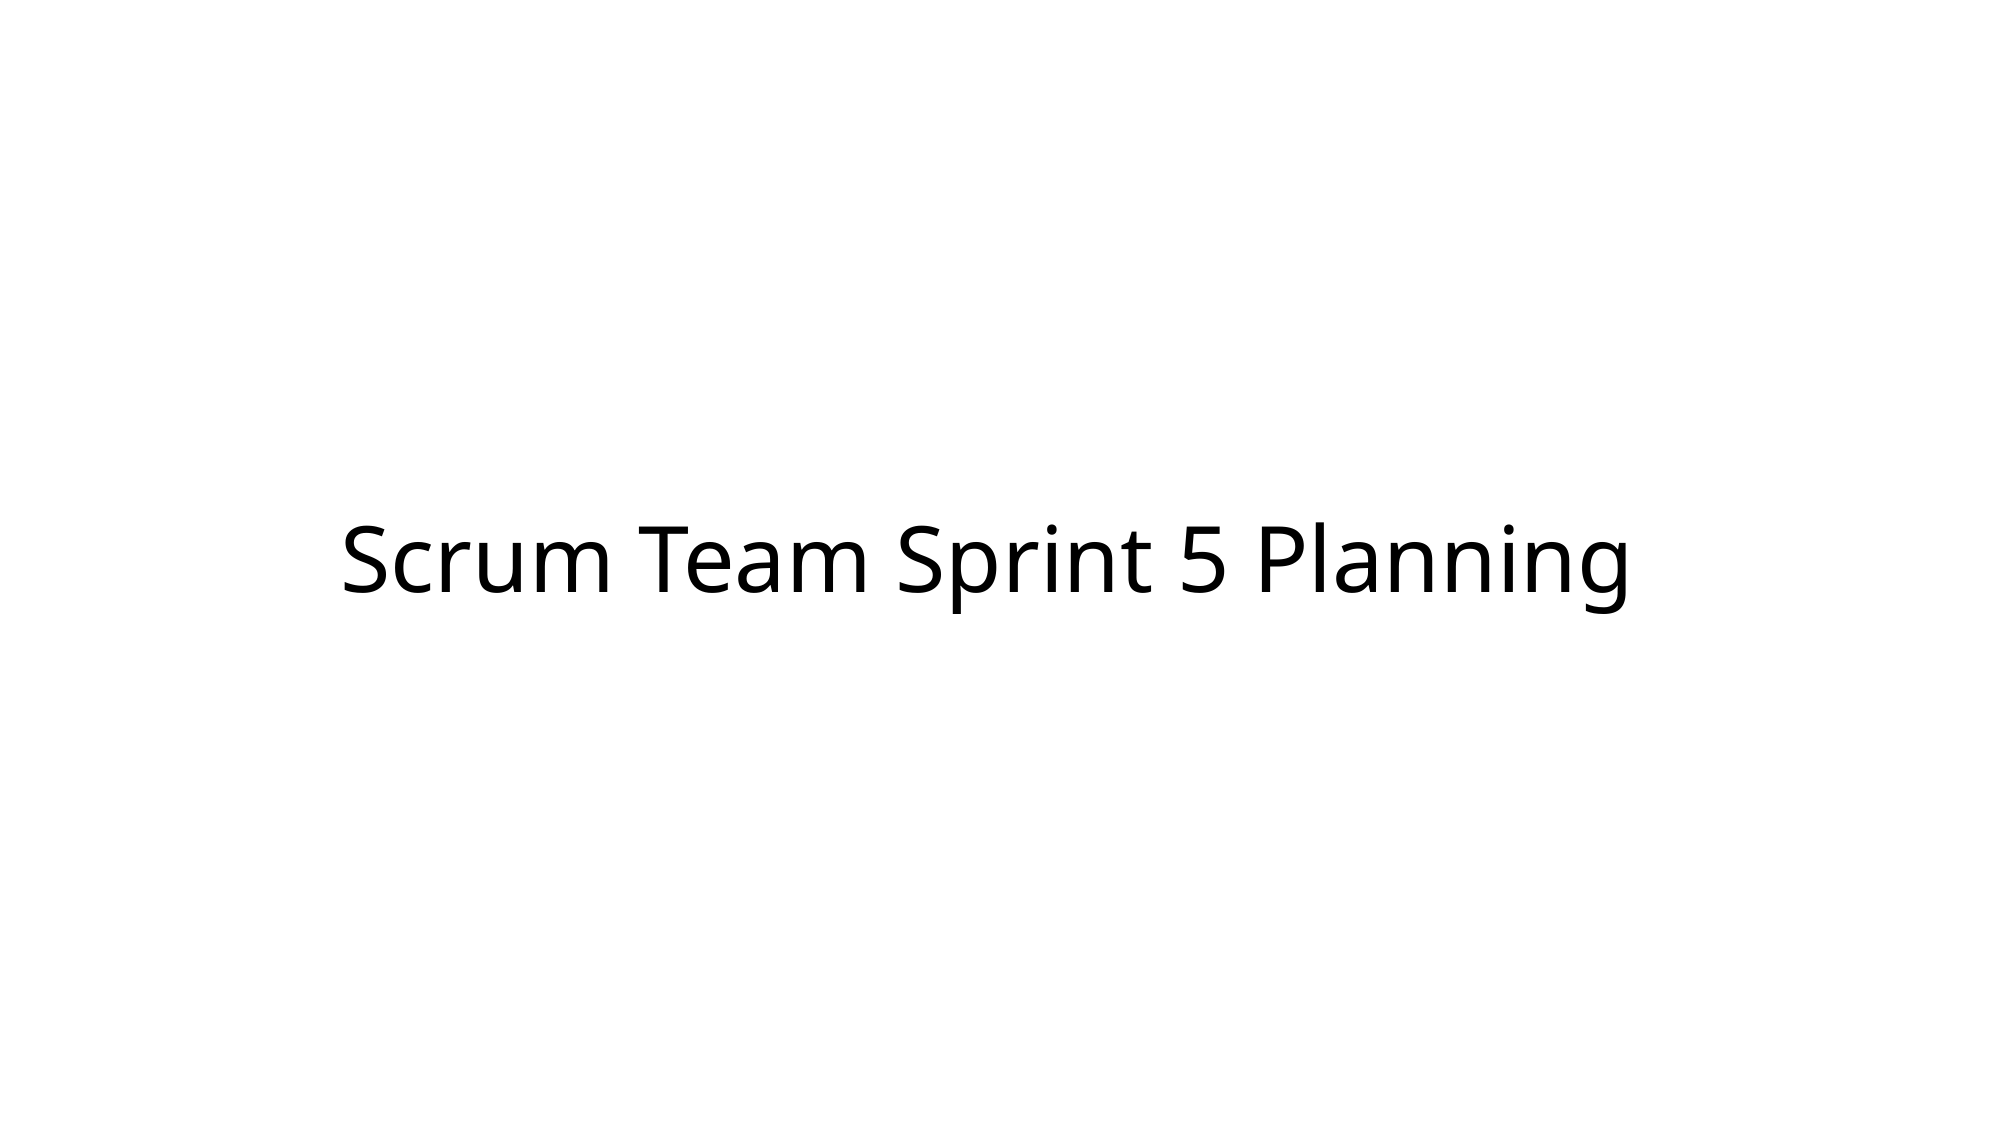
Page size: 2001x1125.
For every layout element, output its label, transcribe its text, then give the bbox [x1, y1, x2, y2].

list Scrum Team Sprint 5 Planning [137, 503, 1863, 622]
